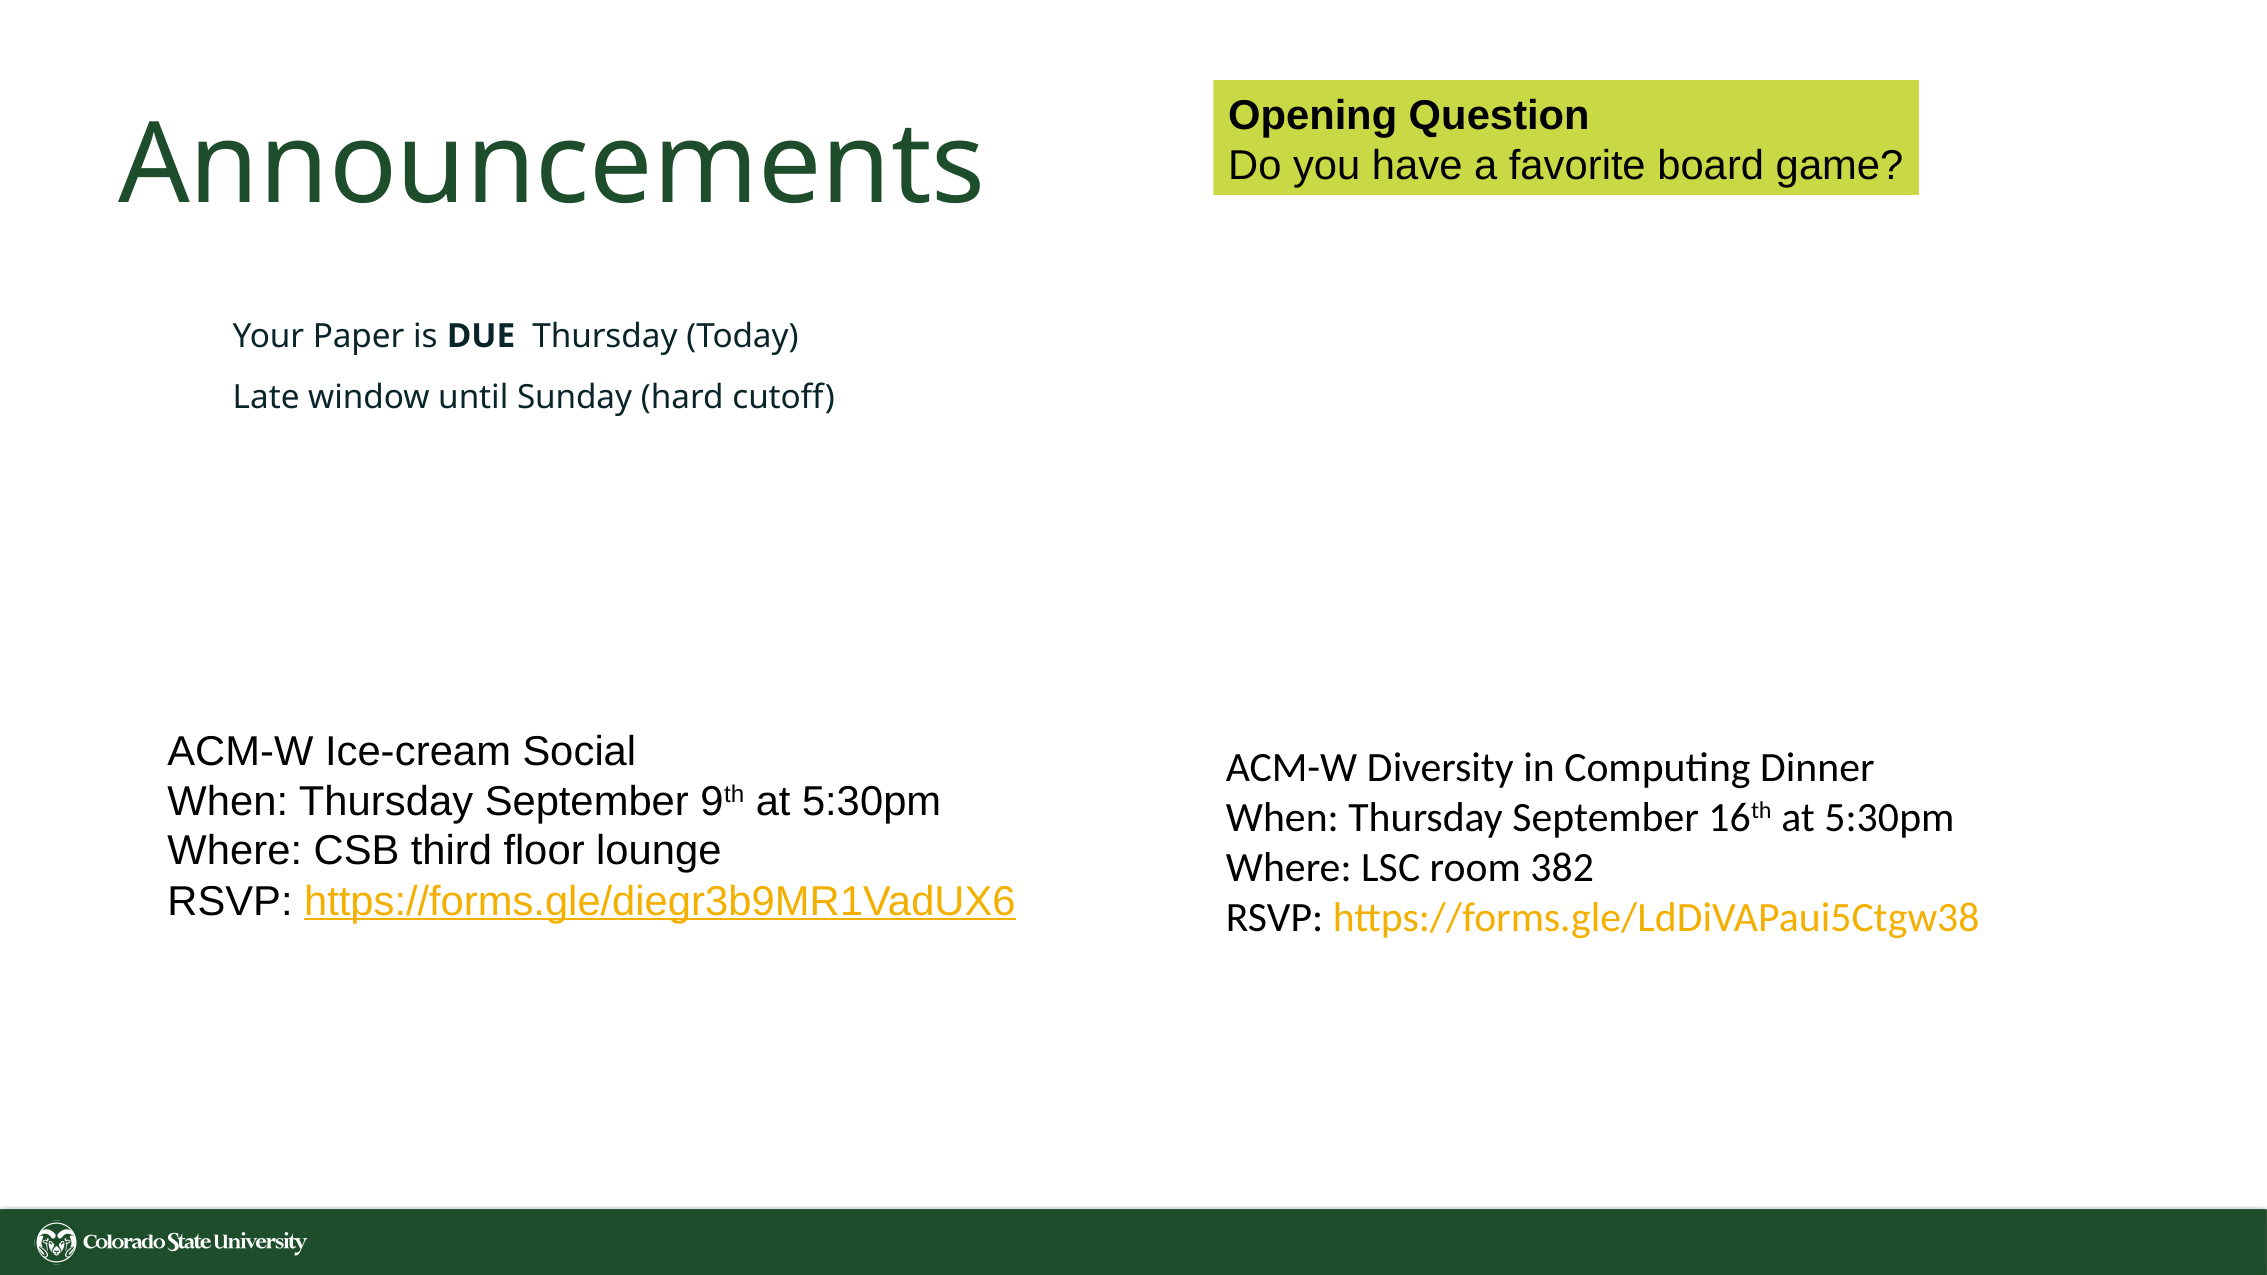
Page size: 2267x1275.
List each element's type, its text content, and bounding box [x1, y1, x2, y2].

text_box ACM-W Diversity in Computing Dinner When: Thursday September 16th at 5:30pm Where: LSC room 382 RSVP: https://forms.gle/LdDiVAPaui5Ctgw38 [1211, 732, 2137, 948]
text_box ACM-W Ice-cream Social When: Thursday September 9th at 5:30pm Where: CSB third floor lounge RSVP: https://forms.gle/diegr3b9MR1VadUX6 [152, 715, 1031, 981]
picture [24, 1209, 319, 1275]
text_box Opening Question Do you have a favorite board game? [1213, 80, 1919, 195]
title Announcements [103, 73, 2164, 241]
list Your Paper is DUE Thursday (Today) Late window until Sunday (hard cutoff) [103, 291, 2164, 427]
